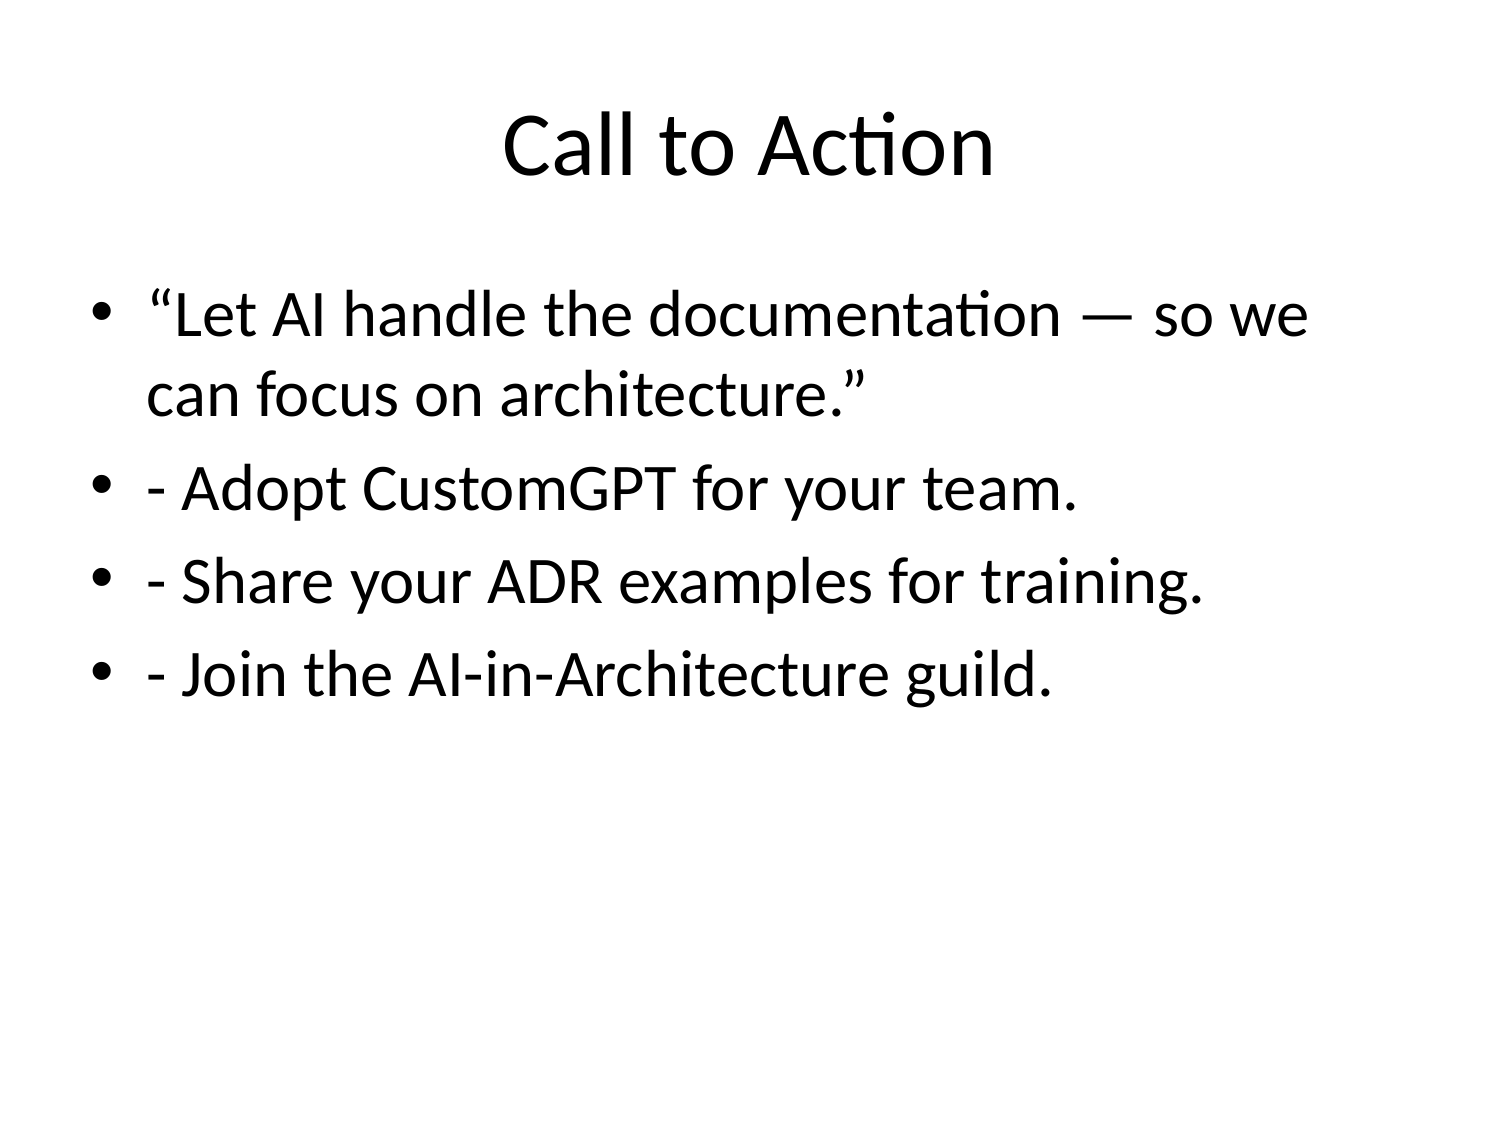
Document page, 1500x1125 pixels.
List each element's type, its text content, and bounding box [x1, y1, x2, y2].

list “Let AI handle the documentation — so we can focus on architecture.” - Adopt CustomGPT for your team. - Share your ADR examples for training. - Join the AI-in-Architecture guild. [75, 262, 1425, 1005]
title Call to Action [75, 45, 1425, 233]
